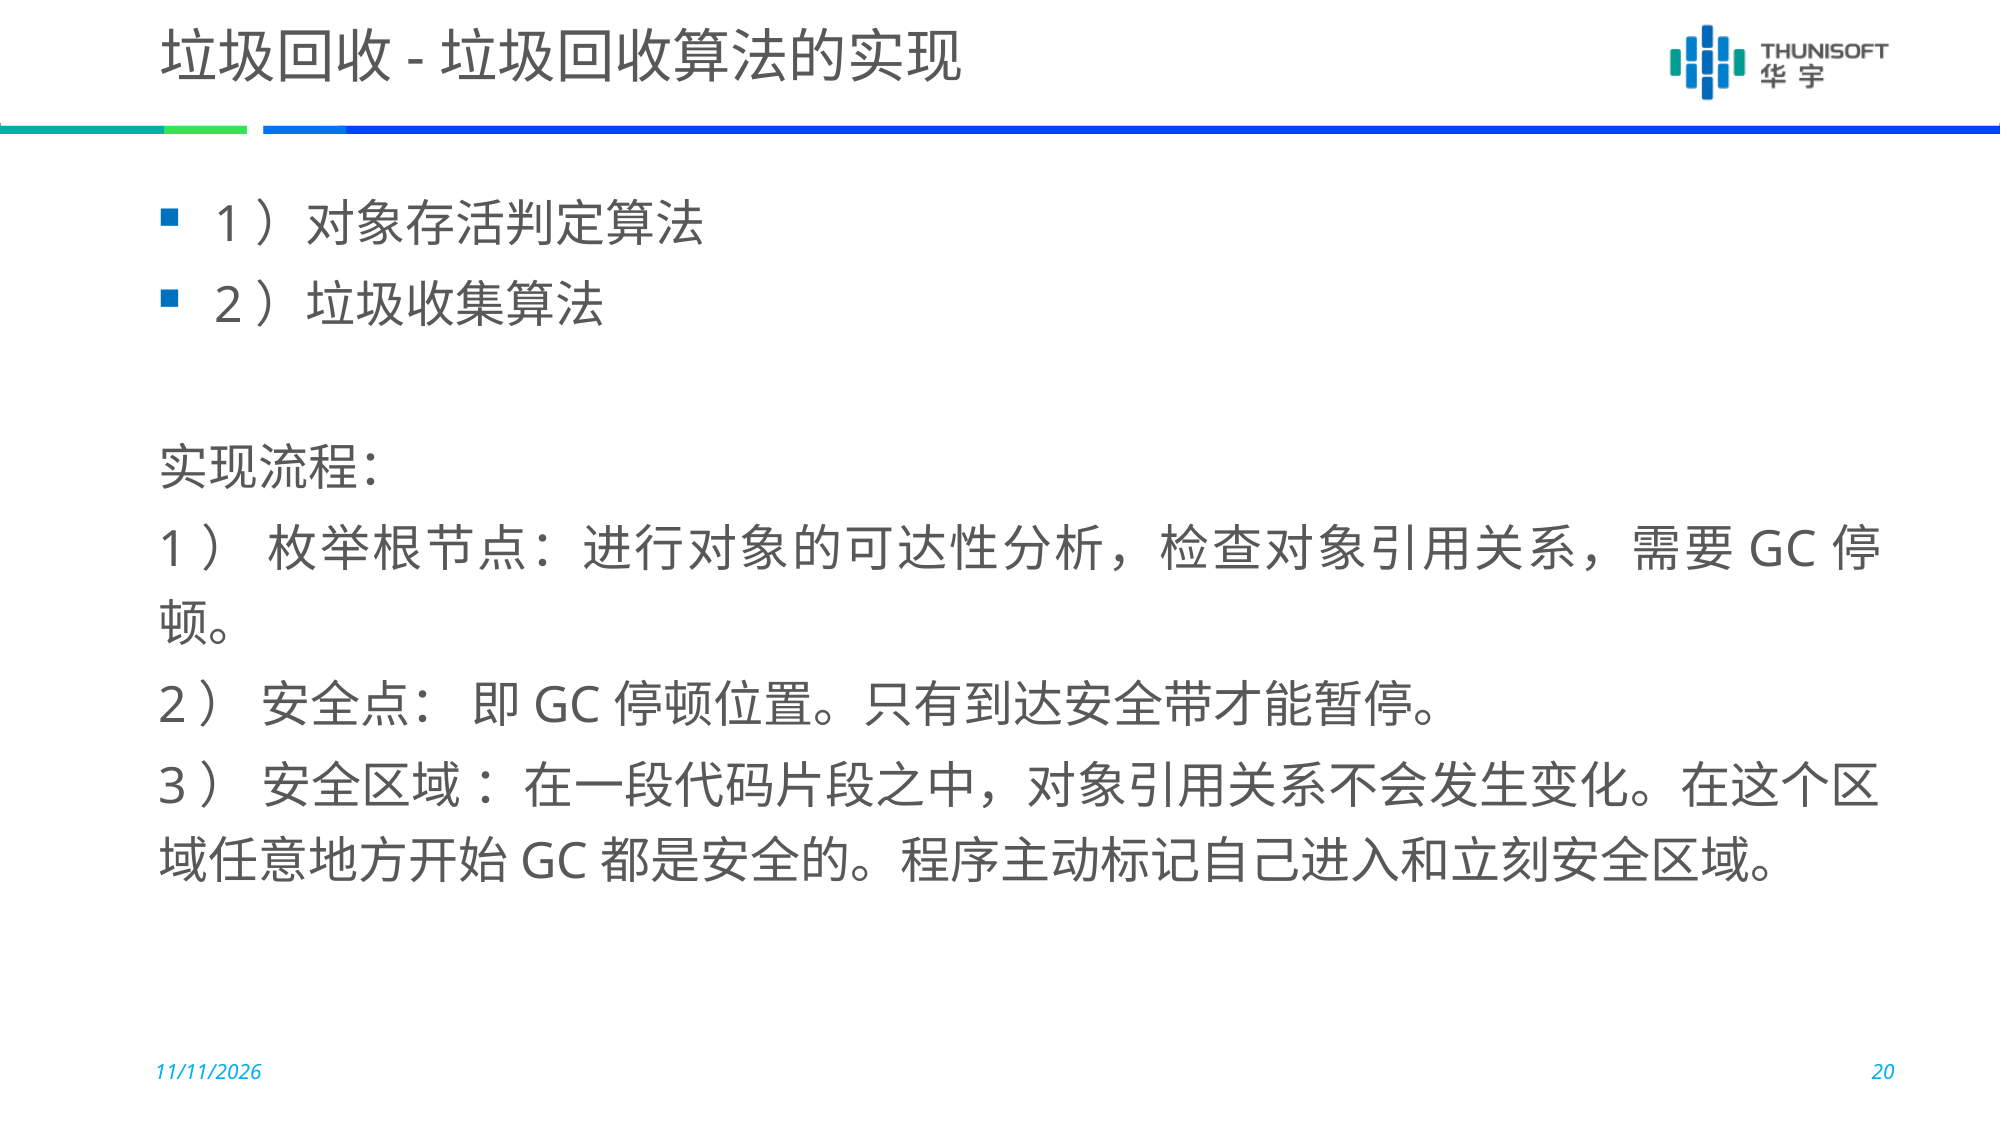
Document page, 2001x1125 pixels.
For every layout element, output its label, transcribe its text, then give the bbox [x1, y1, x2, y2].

picture [0, 123, 2000, 134]
list 1）对象存活判定算法 2）垃圾收集算法 实现流程： 1） 枚举根节点：进行对象的可达性分析，检查对象引用关系，需要GC停顿。 2） 安全点： 即GC停顿位置。只有到达安全带才能暂停。 3） 安全区域 ：在一段代码片段之中，对象引用关系不会发生变化。在这个区域任意地方开始GC都是安全的。程序主动标记自己进入和立刻安全区域。 [143, 168, 1896, 1006]
title 垃圾回收-垃圾回收算法的实现 [144, 11, 1945, 106]
slide_number 20 [1443, 1042, 1910, 1103]
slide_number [139, 1042, 607, 1103]
